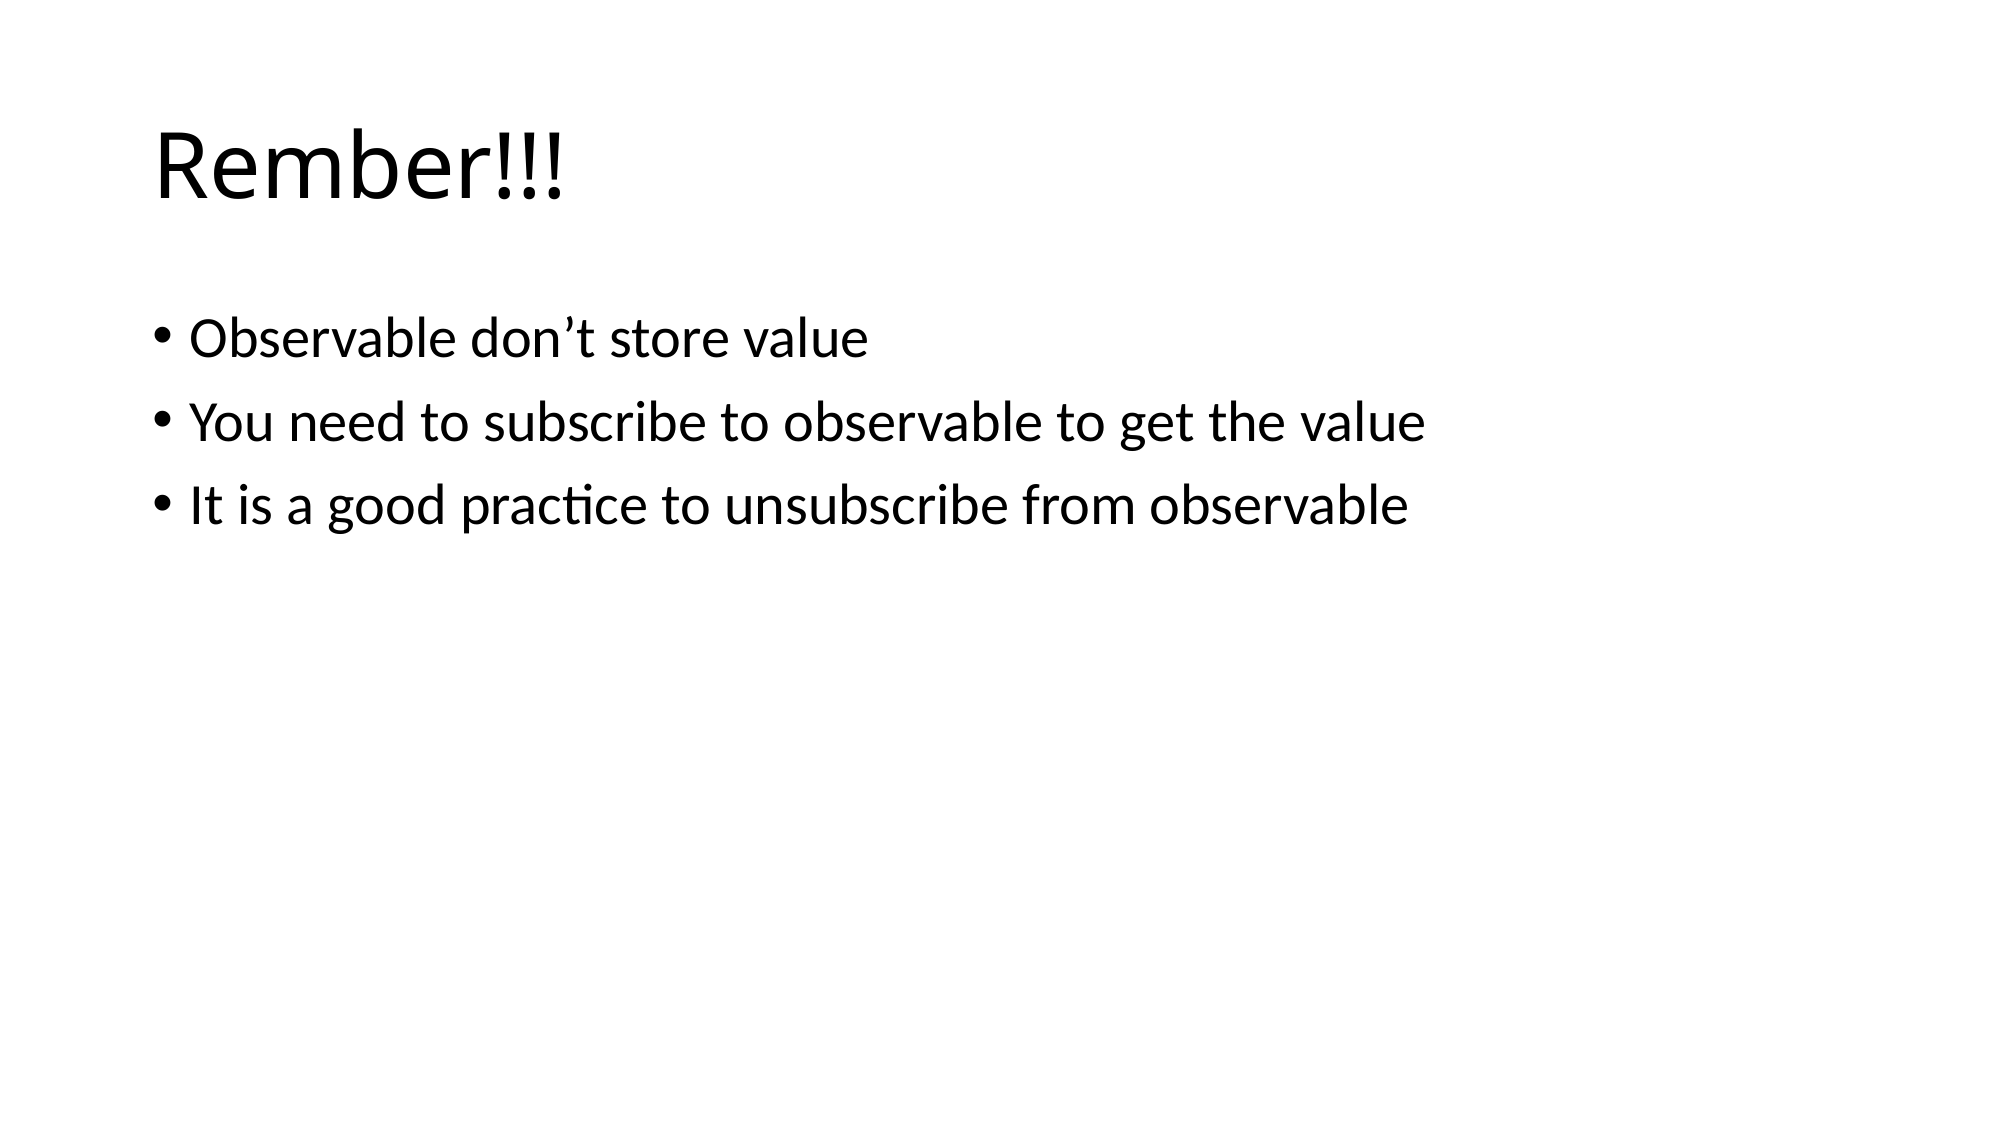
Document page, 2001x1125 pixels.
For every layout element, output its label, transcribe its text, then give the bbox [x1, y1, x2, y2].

list Observable don’t store value You need to subscribe to observable to get the value It is a good practice to unsubscribe from observable [137, 299, 1863, 1014]
title Rember!!! [137, 59, 1863, 278]
